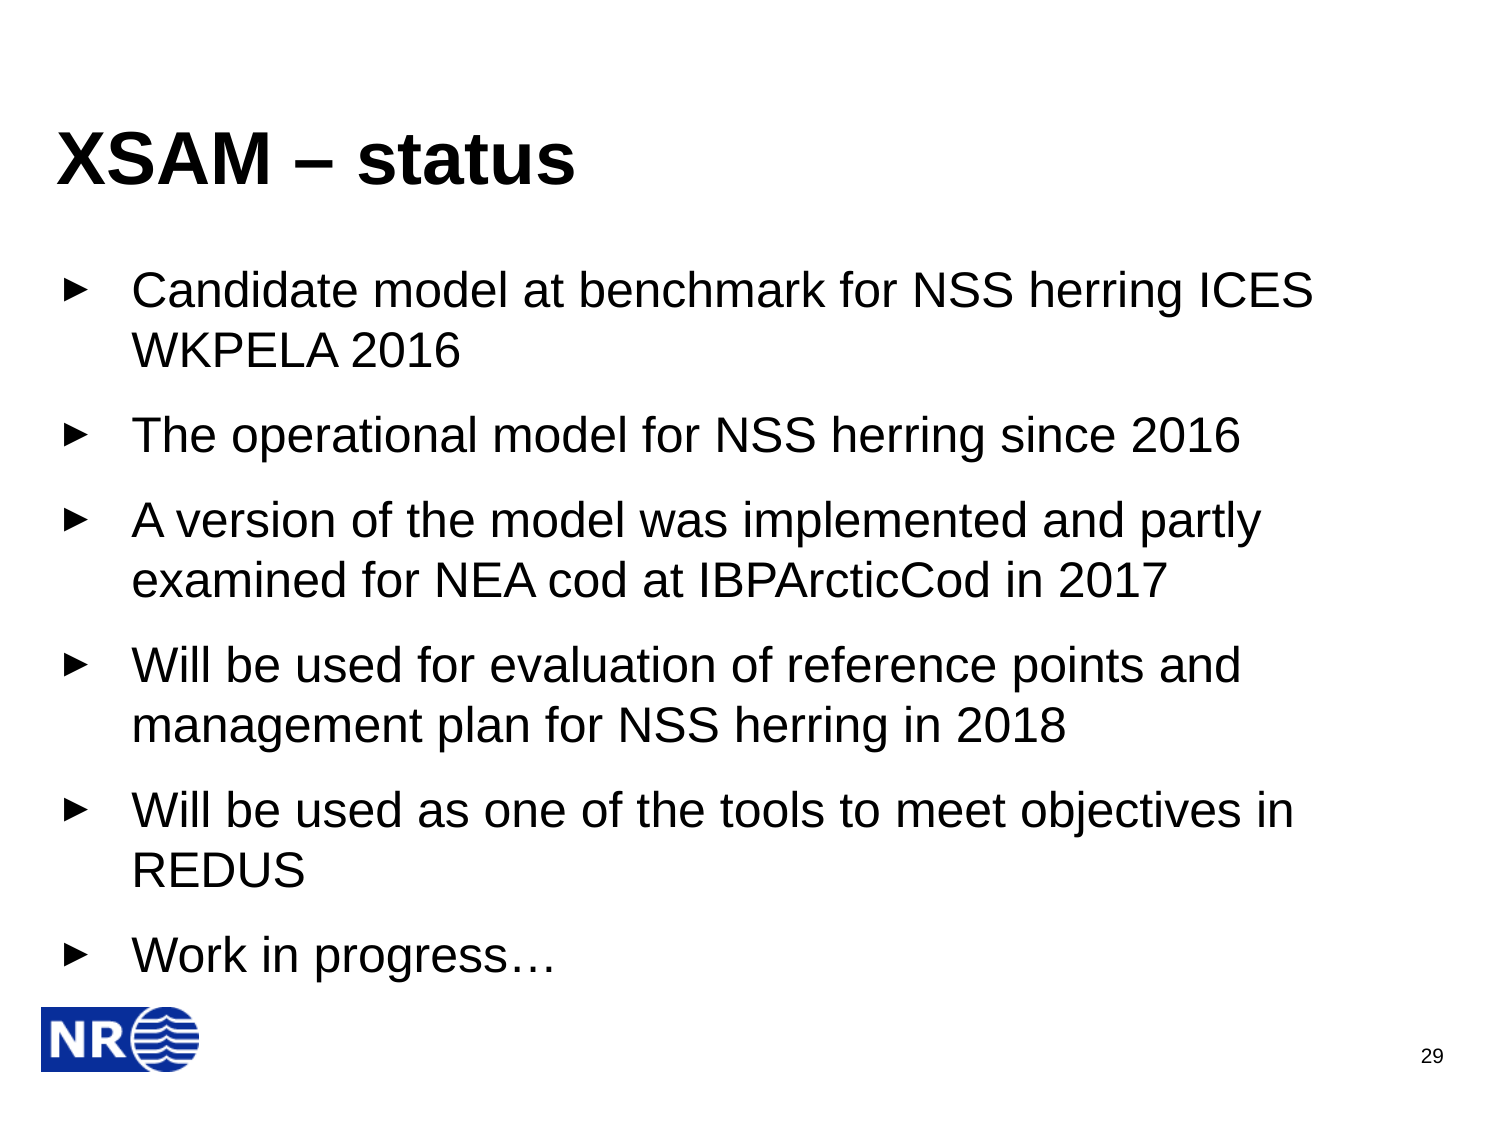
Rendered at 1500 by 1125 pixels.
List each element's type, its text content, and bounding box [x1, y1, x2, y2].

title XSAM – status [41, 42, 1459, 209]
list Candidate model at benchmark for NSS herring ICES WKPELA 2016 The operational model for NSS herring since 2016 A version of the model was implemented and partly examined for NEA cod at IBPArcticCod in 2017 Will be used for evaluation of reference points and management plan for NSS herring in 2018 Will be used as one of the tools to meet objectives in REDUS Work in progress… [41, 249, 1459, 925]
picture [41, 1007, 199, 1072]
slide_number 29 [1394, 1035, 1459, 1083]
